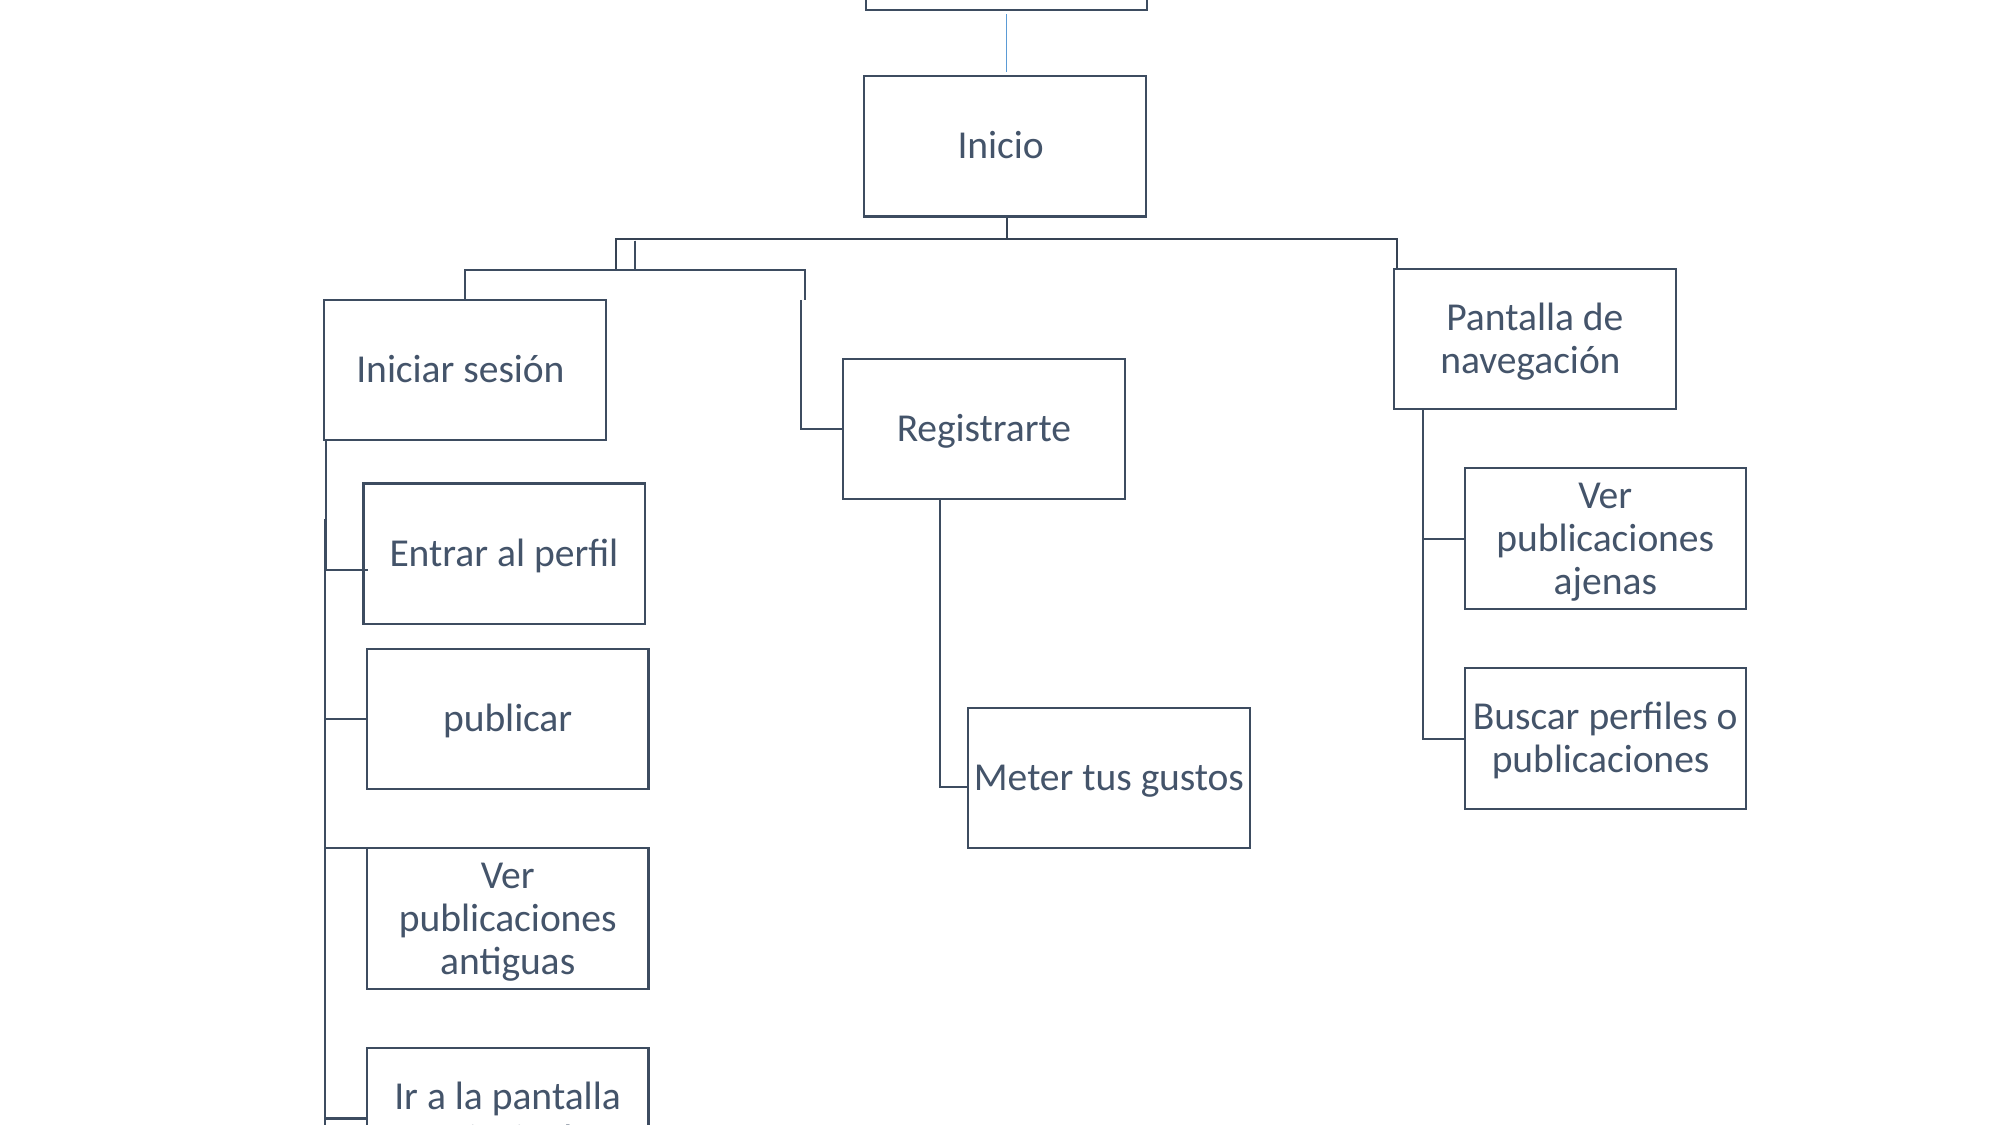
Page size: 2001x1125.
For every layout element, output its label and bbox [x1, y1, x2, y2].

text_box [324, 0, 1746, 1125]
